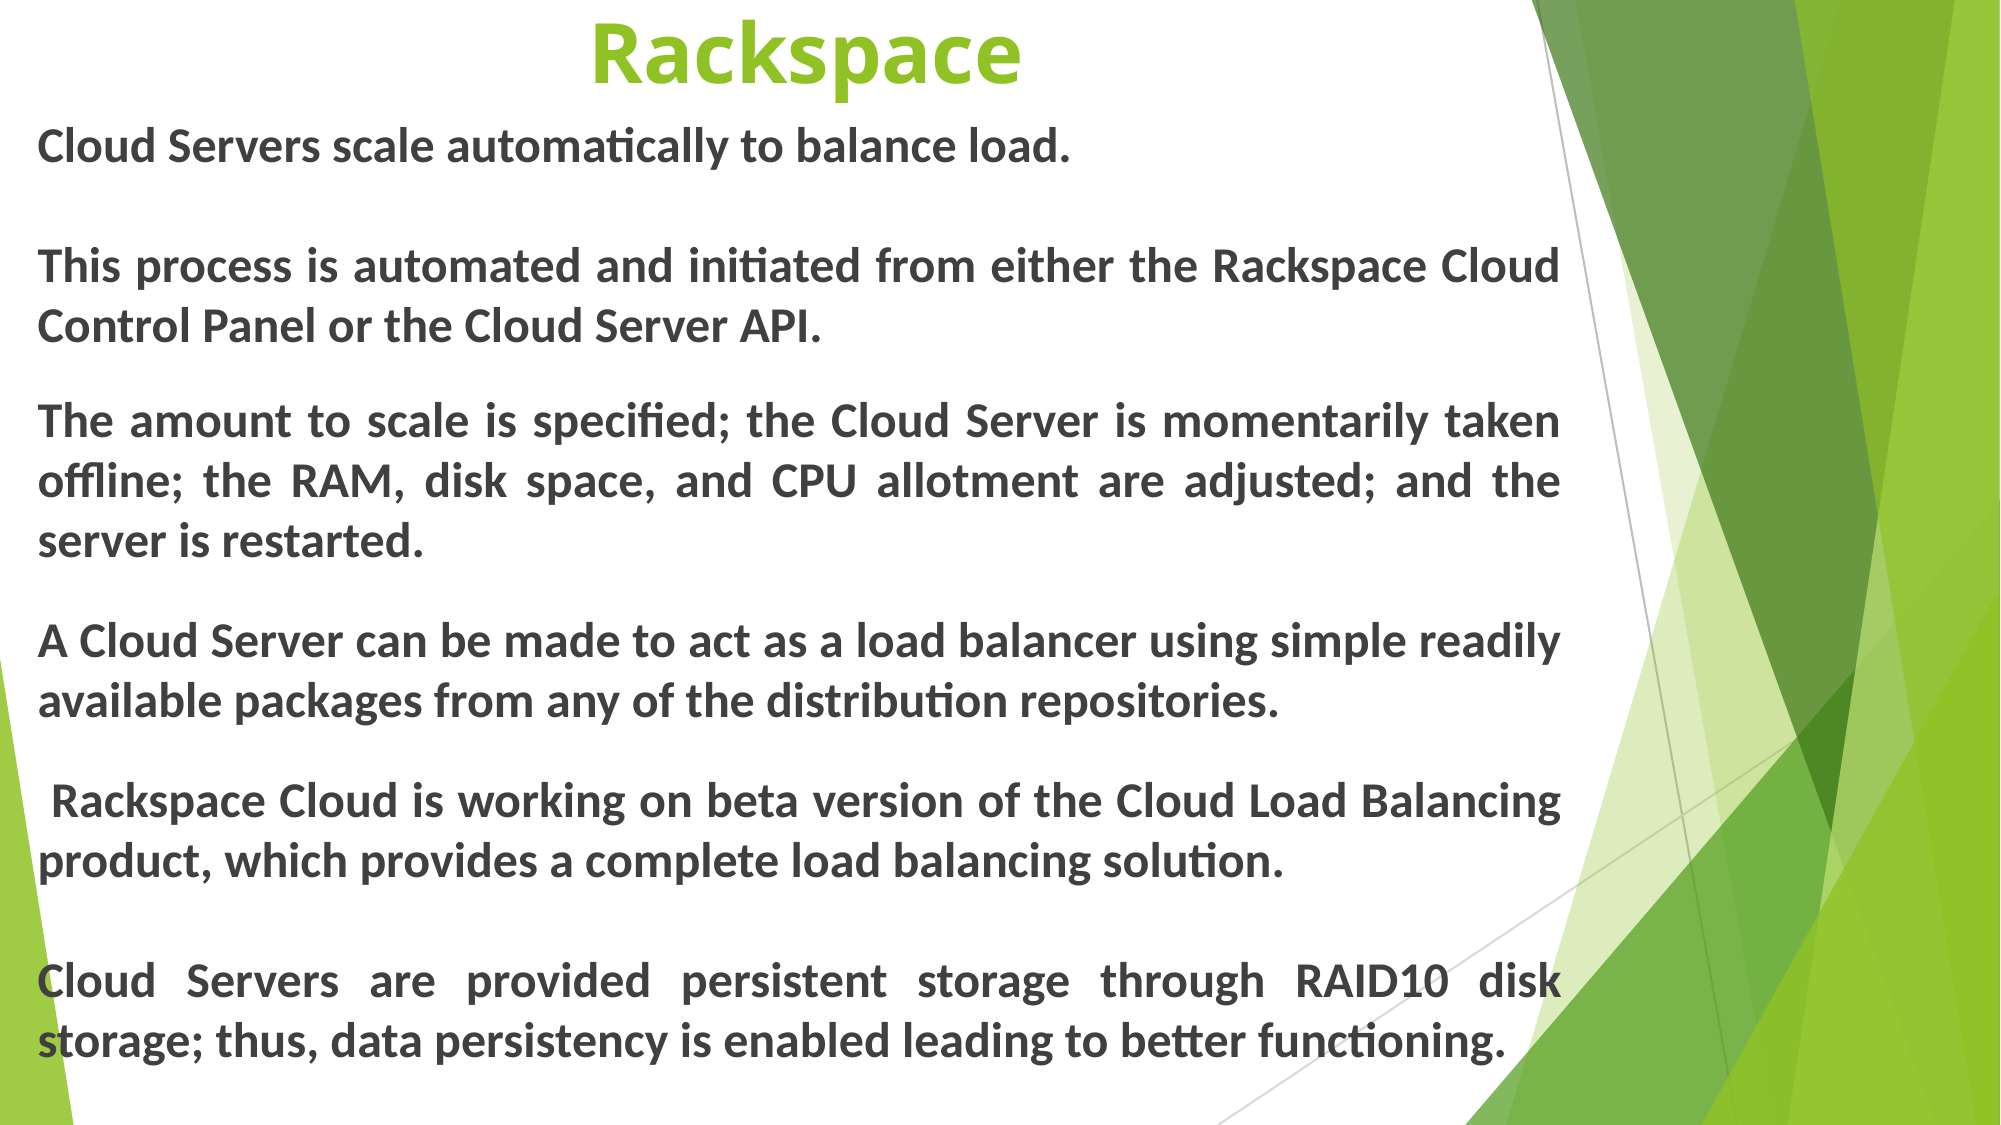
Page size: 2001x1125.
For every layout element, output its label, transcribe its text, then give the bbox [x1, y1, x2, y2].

title Rackspace [0, 0, 1613, 101]
list Cloud Servers scale automatically to balance load. This process is automated and initiated from either the Rackspace Cloud Control Panel or the Cloud Server API. The amount to scale is specified; the Cloud Server is momentarily taken offline; the RAM, disk space, and CPU allotment are adjusted; and the server is restarted. A Cloud Server can be made to act as a load balancer using simple readily available packages from any of the distribution repositories. Rackspace Cloud is working on beta version of the Cloud Load Balancing product, which provides a complete load balancing solution. Cloud Servers are provided persistent storage through RAID10 disk storage; thus, data persistency is enabled leading to better functioning. [37, 112, 1563, 1103]
